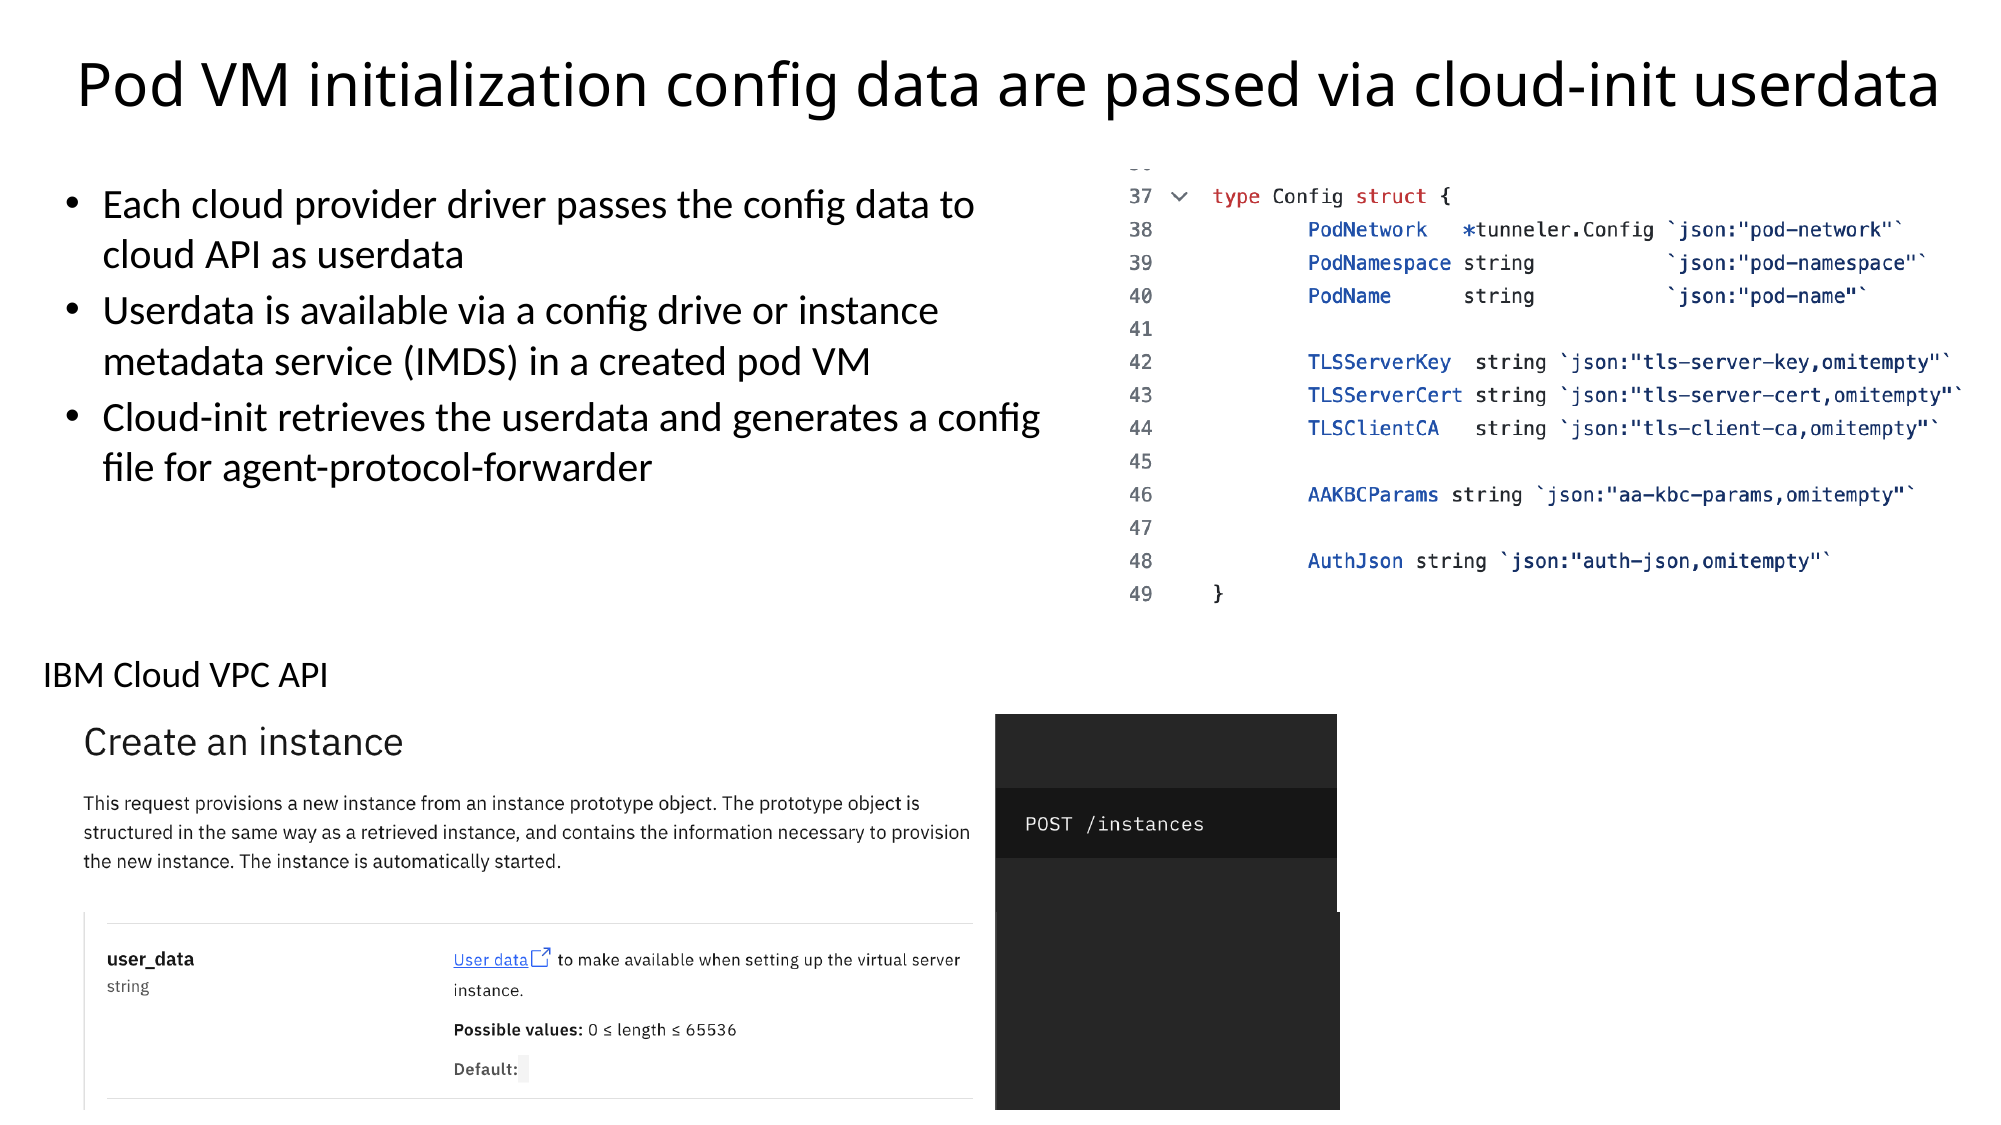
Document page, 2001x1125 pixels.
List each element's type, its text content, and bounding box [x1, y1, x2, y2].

list Each cloud provider driver passes the config data to cloud API as userdata Userdata is available via a config drive or instance metadata service (IMDS) in a created pod VM Cloud-init retrieves the userdata and generates a config file for agent-protocol-forwarder [50, 169, 1088, 667]
text_box IBM Cloud VPC API [28, 642, 345, 703]
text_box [61, 714, 1340, 1110]
picture [1111, 169, 2000, 613]
title Pod VM initialization config data are passed via cloud-init userdata [61, 38, 1964, 136]
